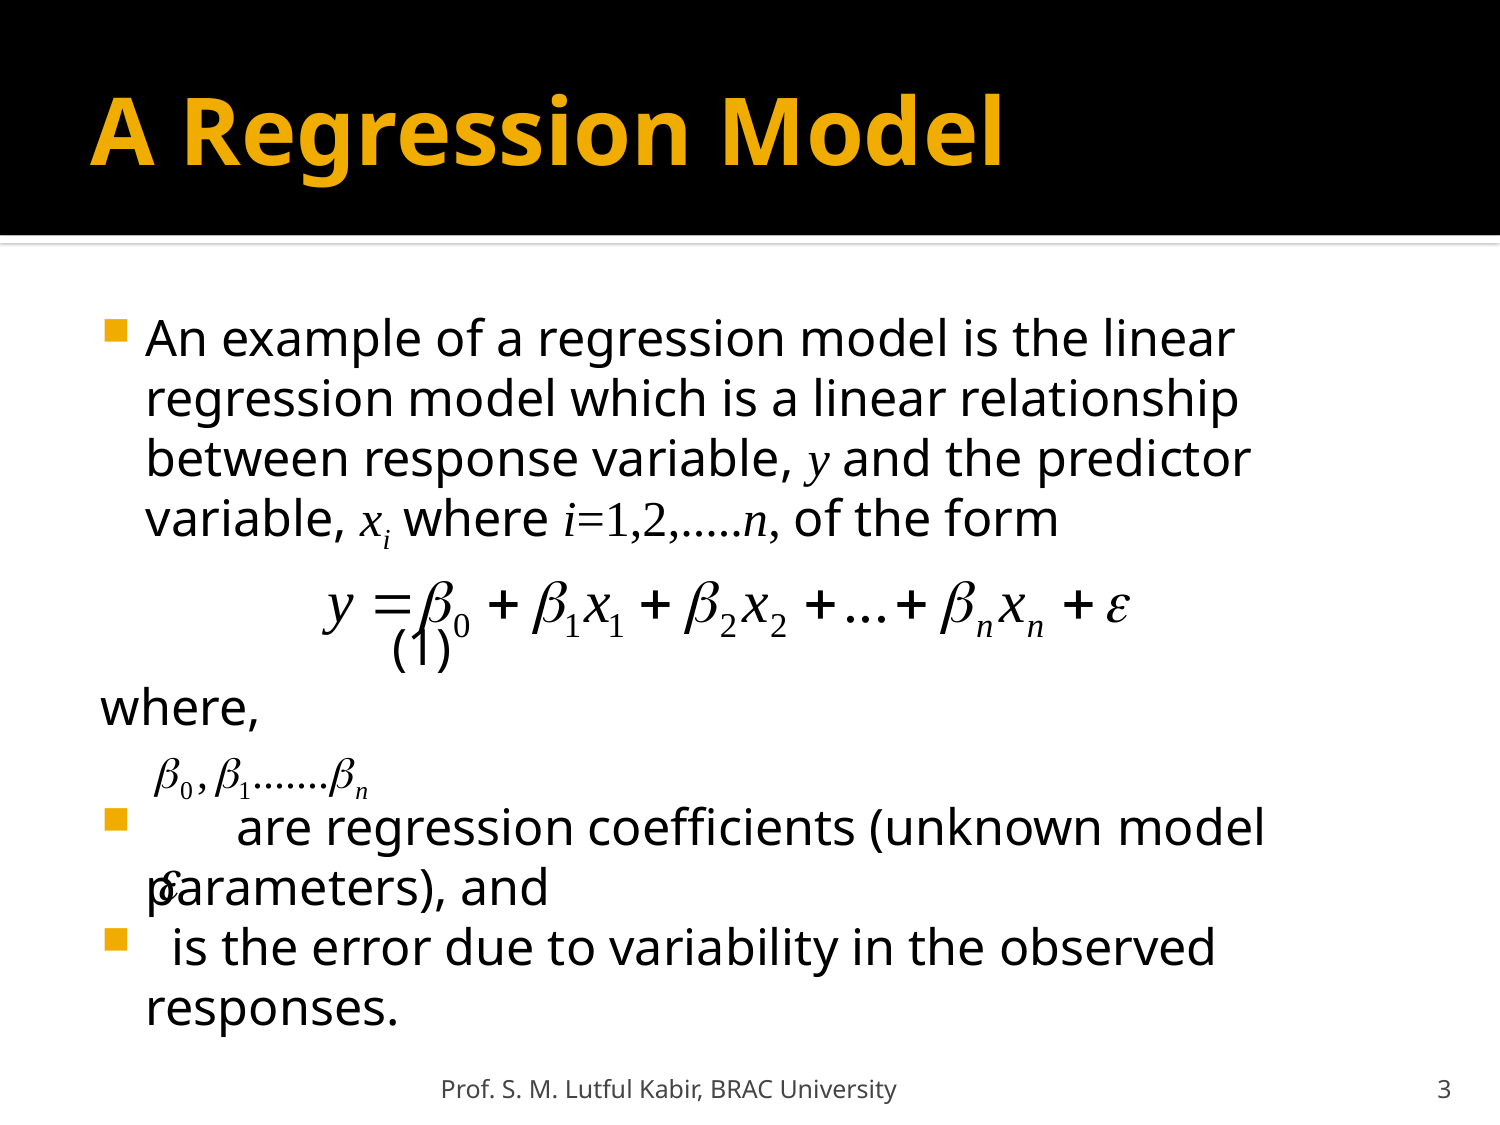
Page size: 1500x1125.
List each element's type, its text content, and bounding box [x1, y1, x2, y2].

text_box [146, 744, 378, 811]
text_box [312, 562, 1145, 653]
list An example of a regression model is the linear regression model which is a linear relationship between response variable, y and the predictor variable, xi where i=1,2,.....n, of the form (1) where, are regression coefficients (unknown model parameters), and is the error due to variability in the observed responses. [75, 291, 1425, 1050]
footer Prof. S. M. Lutful Kabir, BRAC University [433, 1062, 1337, 1108]
slide_number 3 [1345, 1062, 1467, 1108]
title A Regression Model [75, 25, 1425, 231]
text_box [150, 857, 196, 917]
